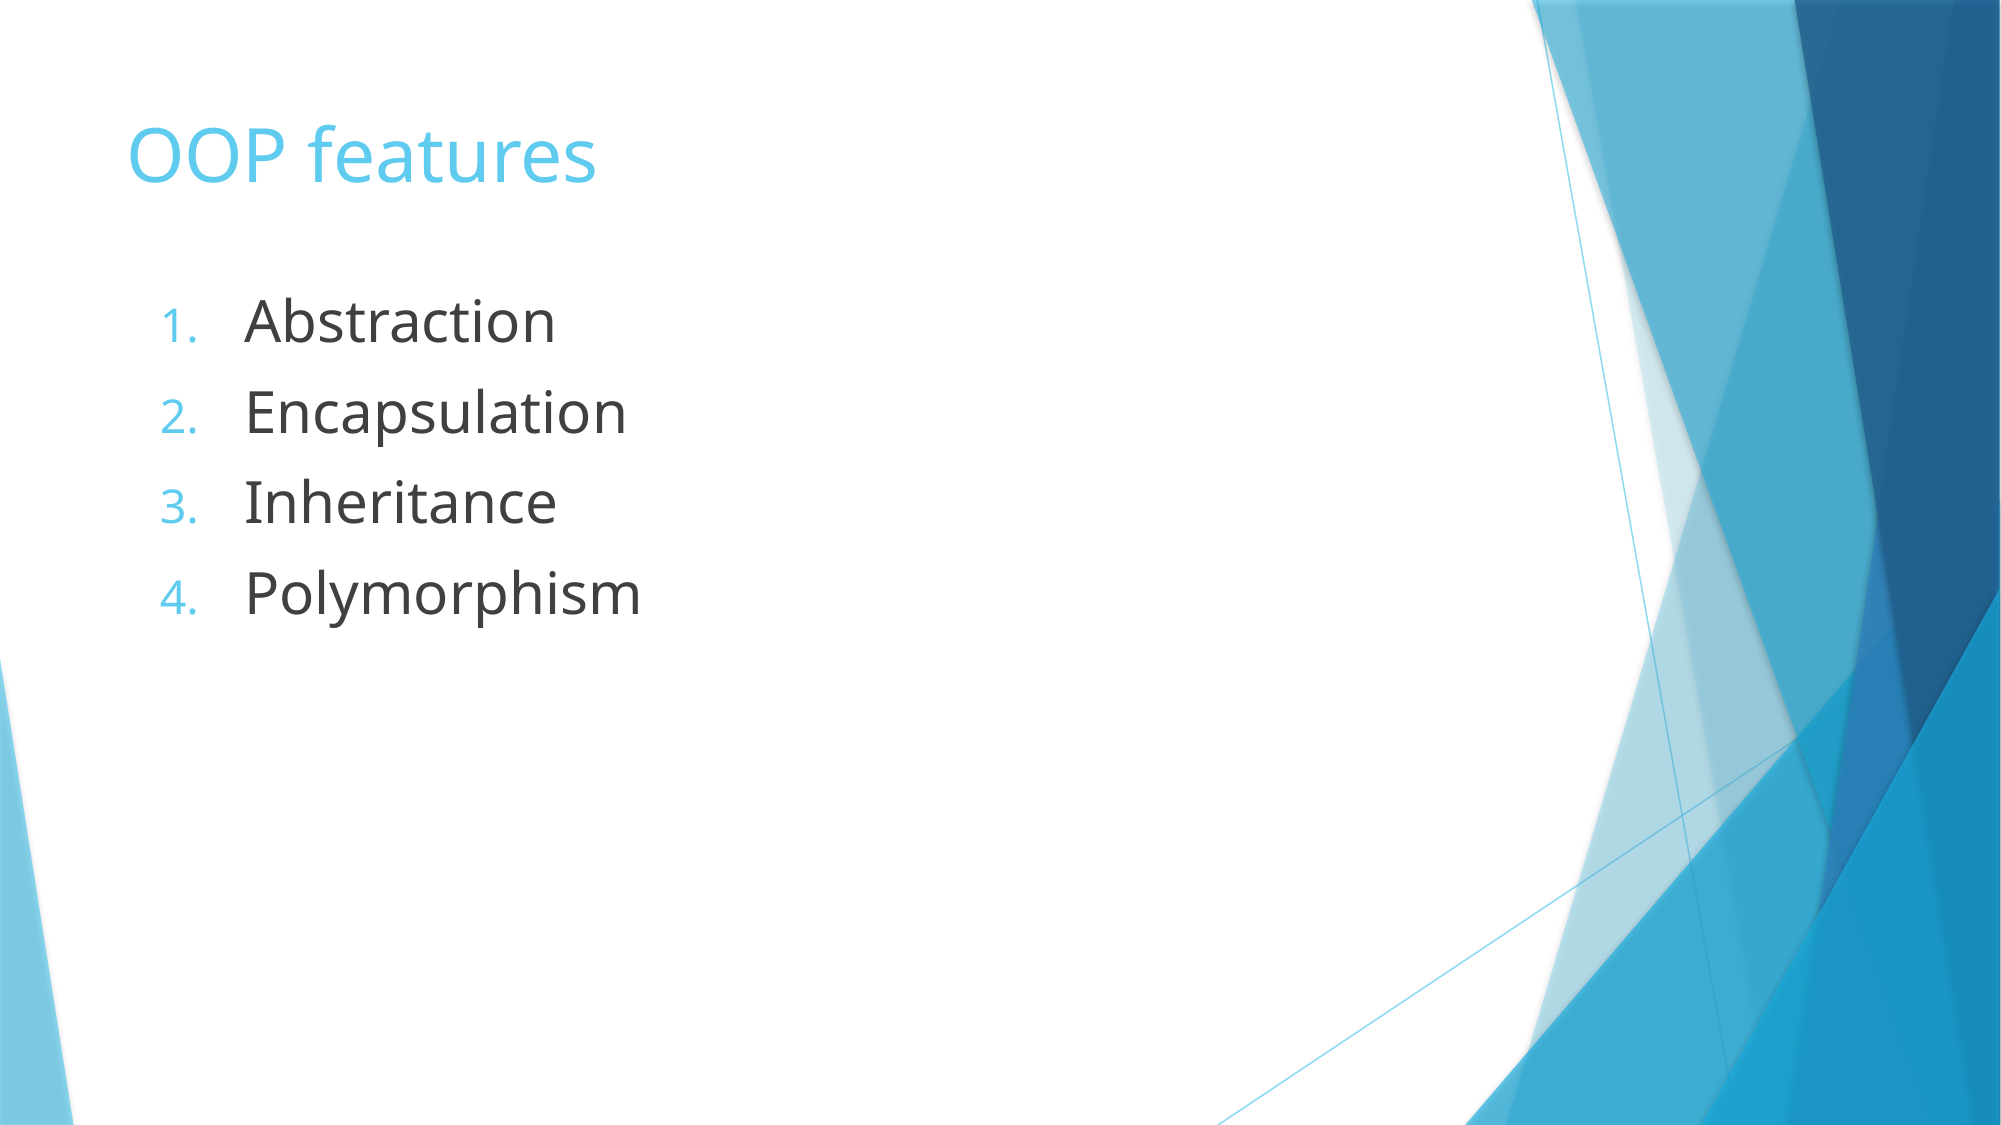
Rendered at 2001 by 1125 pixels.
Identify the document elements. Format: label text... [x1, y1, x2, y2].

title OOP features [111, 99, 1522, 317]
list Abstraction Encapsulation Inheritance Polymorphism [144, 276, 1555, 914]
